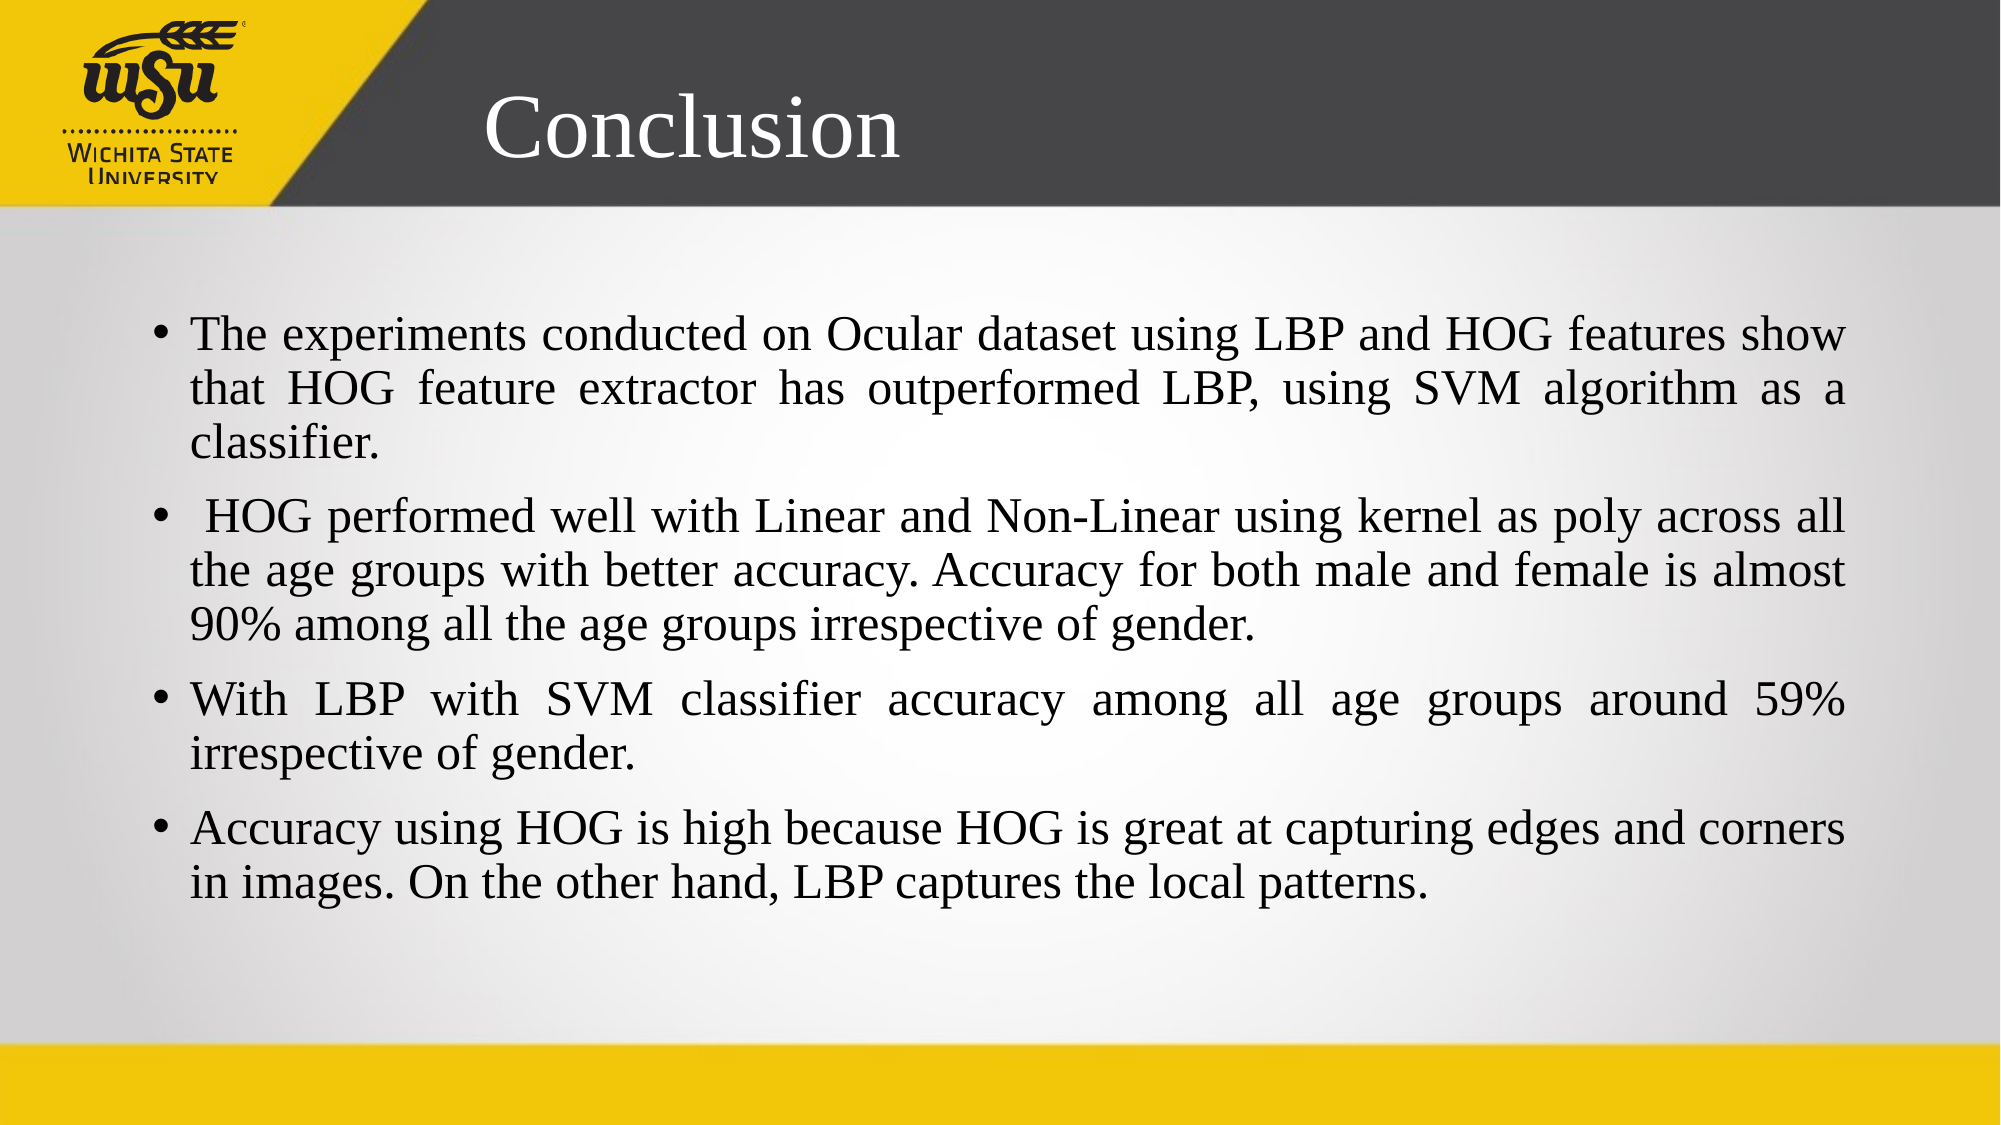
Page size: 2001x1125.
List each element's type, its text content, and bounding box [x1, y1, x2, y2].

title Conclusion [468, 49, 1864, 207]
list The experiments conducted on Ocular dataset using LBP and HOG features show that HOG feature extractor has outperformed LBP, using SVM algorithm as a classifier. HOG performed well with Linear and Non-Linear using kernel as poly across all the age groups with better accuracy. Accuracy for both male and female is almost 90% among all the age groups irrespective of gender. With LBP with SVM classifier accuracy among all age groups around 59% irrespective of gender. Accuracy using HOG is high because HOG is great at capturing edges and corners in images. On the other hand, LBP captures the local patterns. [137, 299, 1863, 1014]
